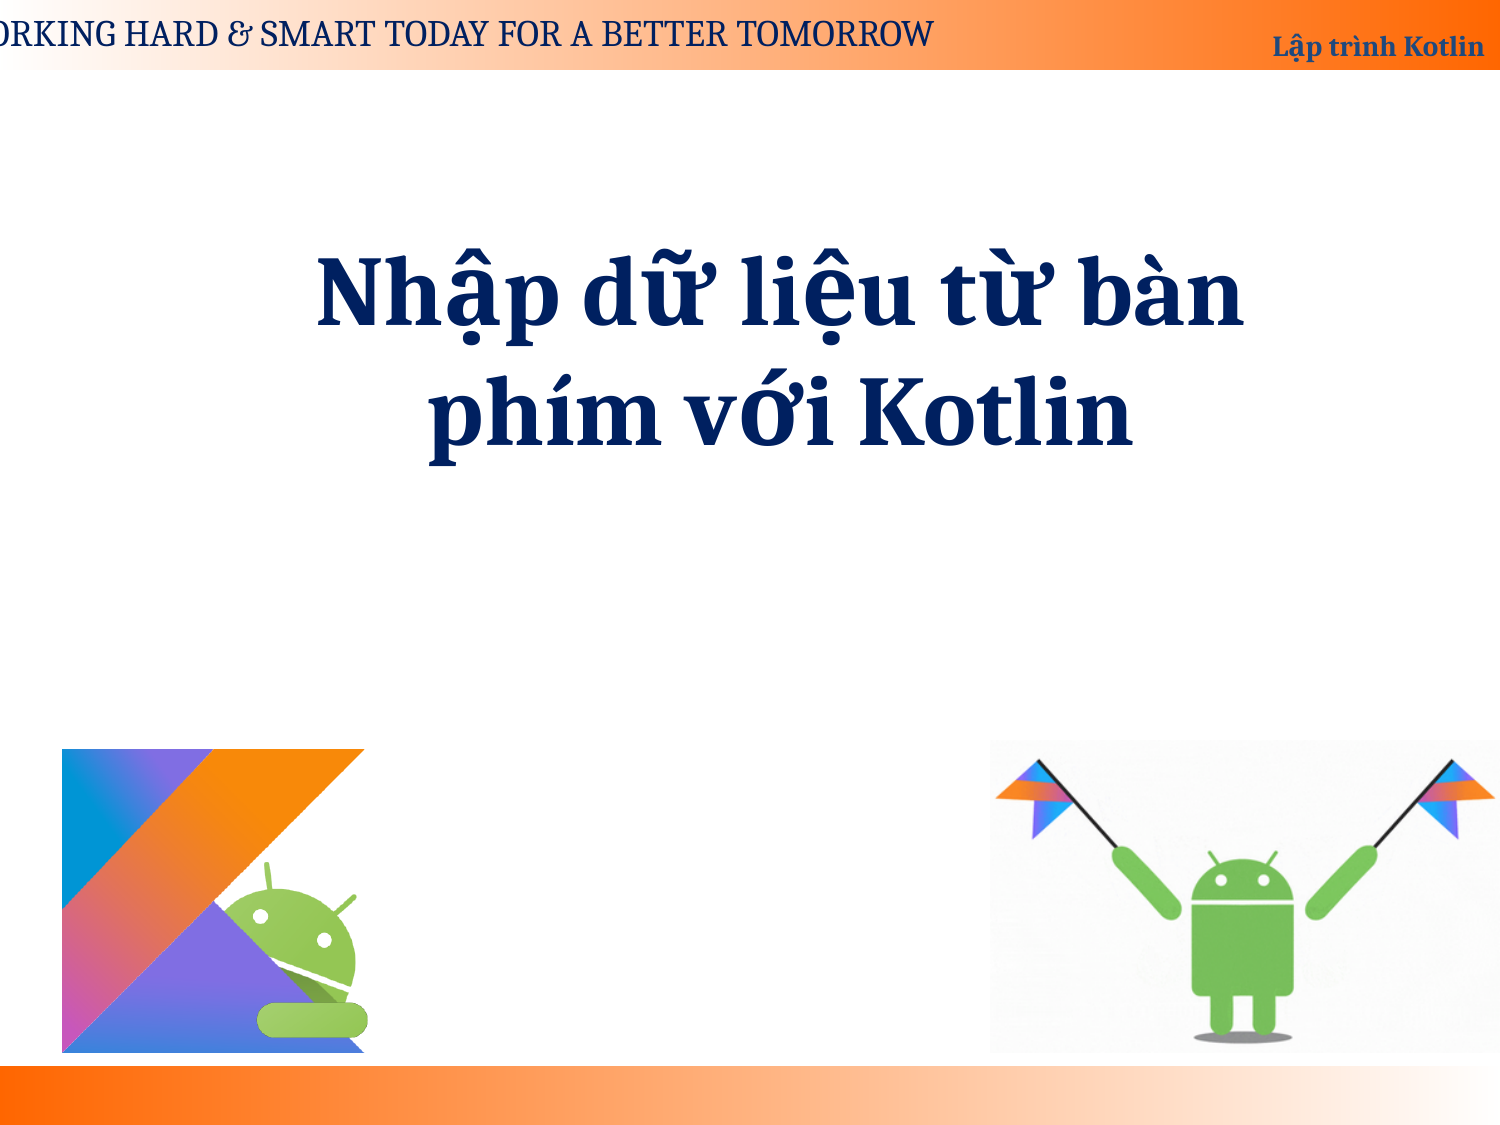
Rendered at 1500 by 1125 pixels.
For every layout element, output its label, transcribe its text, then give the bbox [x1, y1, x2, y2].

text_box Nhập dữ liệu từ bàn phím với Kotlin [187, 237, 1375, 454]
picture [62, 749, 369, 1053]
picture [990, 739, 1500, 1053]
